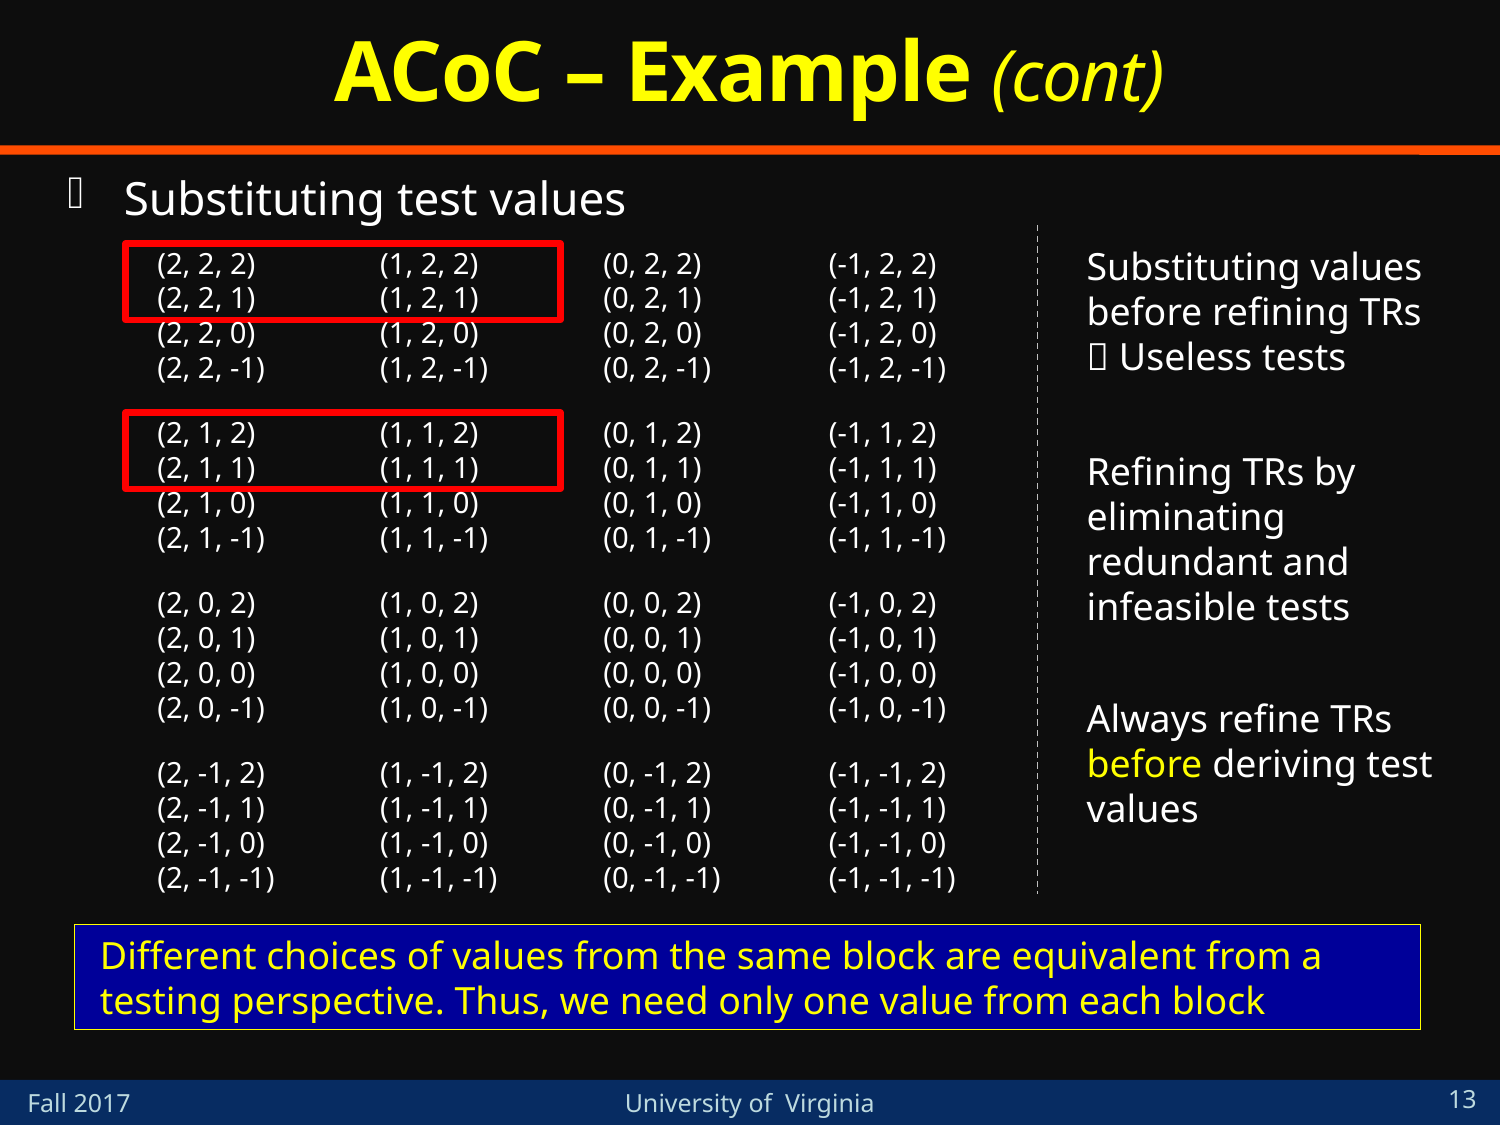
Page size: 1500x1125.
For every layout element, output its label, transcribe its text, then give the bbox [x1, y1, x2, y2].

text_box Always refine TRs before deriving test values [1071, 687, 1481, 838]
list Substituting test values [50, 162, 1463, 813]
text_box Refining TRs by eliminating redundant and infeasible tests [1071, 440, 1481, 636]
text_box Substituting values before refining TRs  Useless tests [1071, 235, 1481, 386]
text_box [124, 237, 994, 910]
title ACoC – Example (cont) [0, 0, 1500, 150]
text_box Different choices of values from the same block are equivalent from a testing perspective. Thus, we need only one value from each block [74, 924, 1421, 1030]
